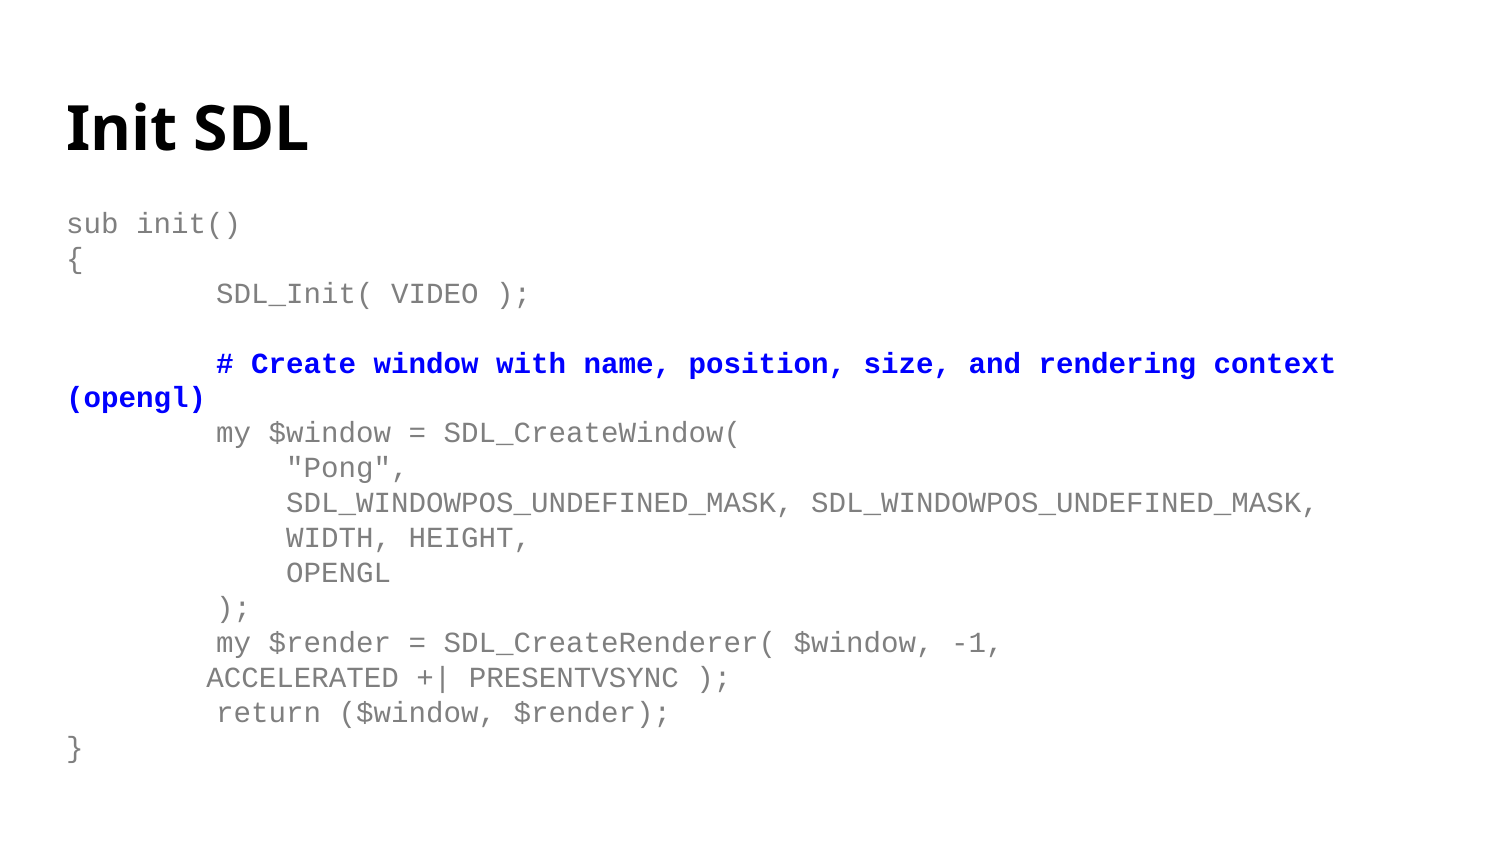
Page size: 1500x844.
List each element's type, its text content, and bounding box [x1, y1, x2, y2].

list sub init() { SDL_Init( VIDEO ); # Create window with name, position, size, and rendering context (opengl) my $window = SDL_CreateWindow( "Pong", SDL_WINDOWPOS_UNDEFINED_MASK, SDL_WINDOWPOS_UNDEFINED_MASK, WIDTH, HEIGHT, OPENGL ); my $render = SDL_CreateRenderer( $window, -1, ACCELERATED +| PRESENTVSYNC ); return ($window, $render); } [51, 189, 1449, 750]
title Init SDL [51, 72, 1449, 176]
